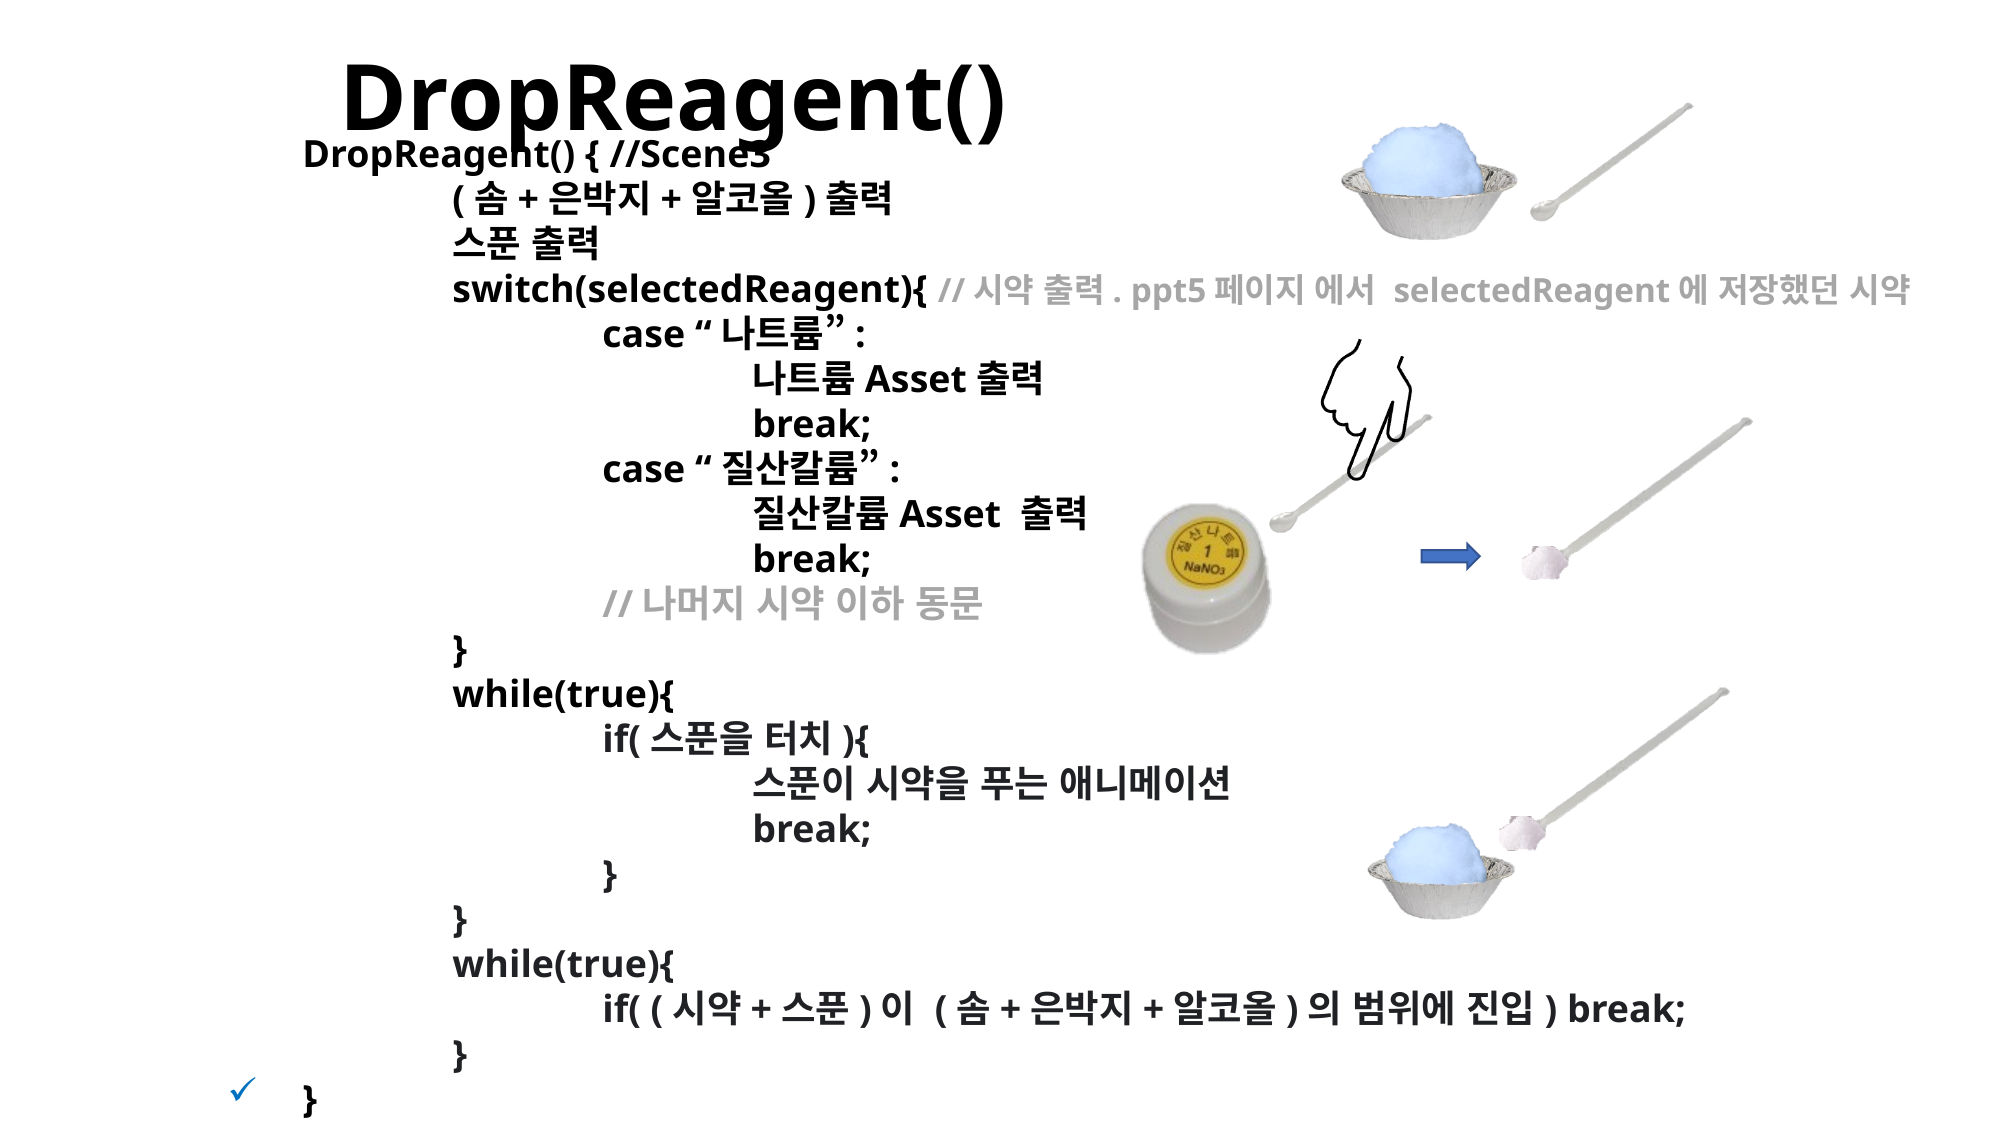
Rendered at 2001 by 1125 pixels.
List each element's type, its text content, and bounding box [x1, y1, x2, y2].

picture [1137, 75, 1700, 669]
text_box DropReagent() { //Scene3 (솜+은박지+알코올)출력 스푼 출력 switch(selectedReagent){ //시약 출력. ppt5페이지 에서 selectedReagent에 저장했던 시약 case “나트륨”: 나트륨Asset출력 break; case “질산칼륨”: 질산칼륨Asset 출력 break; //나머지 시약 이하 동문 } while(true){ if(스푼을 터치){ 스푼이 시약을 푸는 애니메이션 break; } } while(true){ if( (시약+스푼)이 (솜+은박지+알코올)의 범위에 진입) break; } } [137, 78, 2000, 881]
picture [1518, 379, 1762, 623]
title DropReagent() [324, 7, 1675, 78]
text_box [1439, 541, 1482, 572]
picture [1337, 649, 1739, 988]
